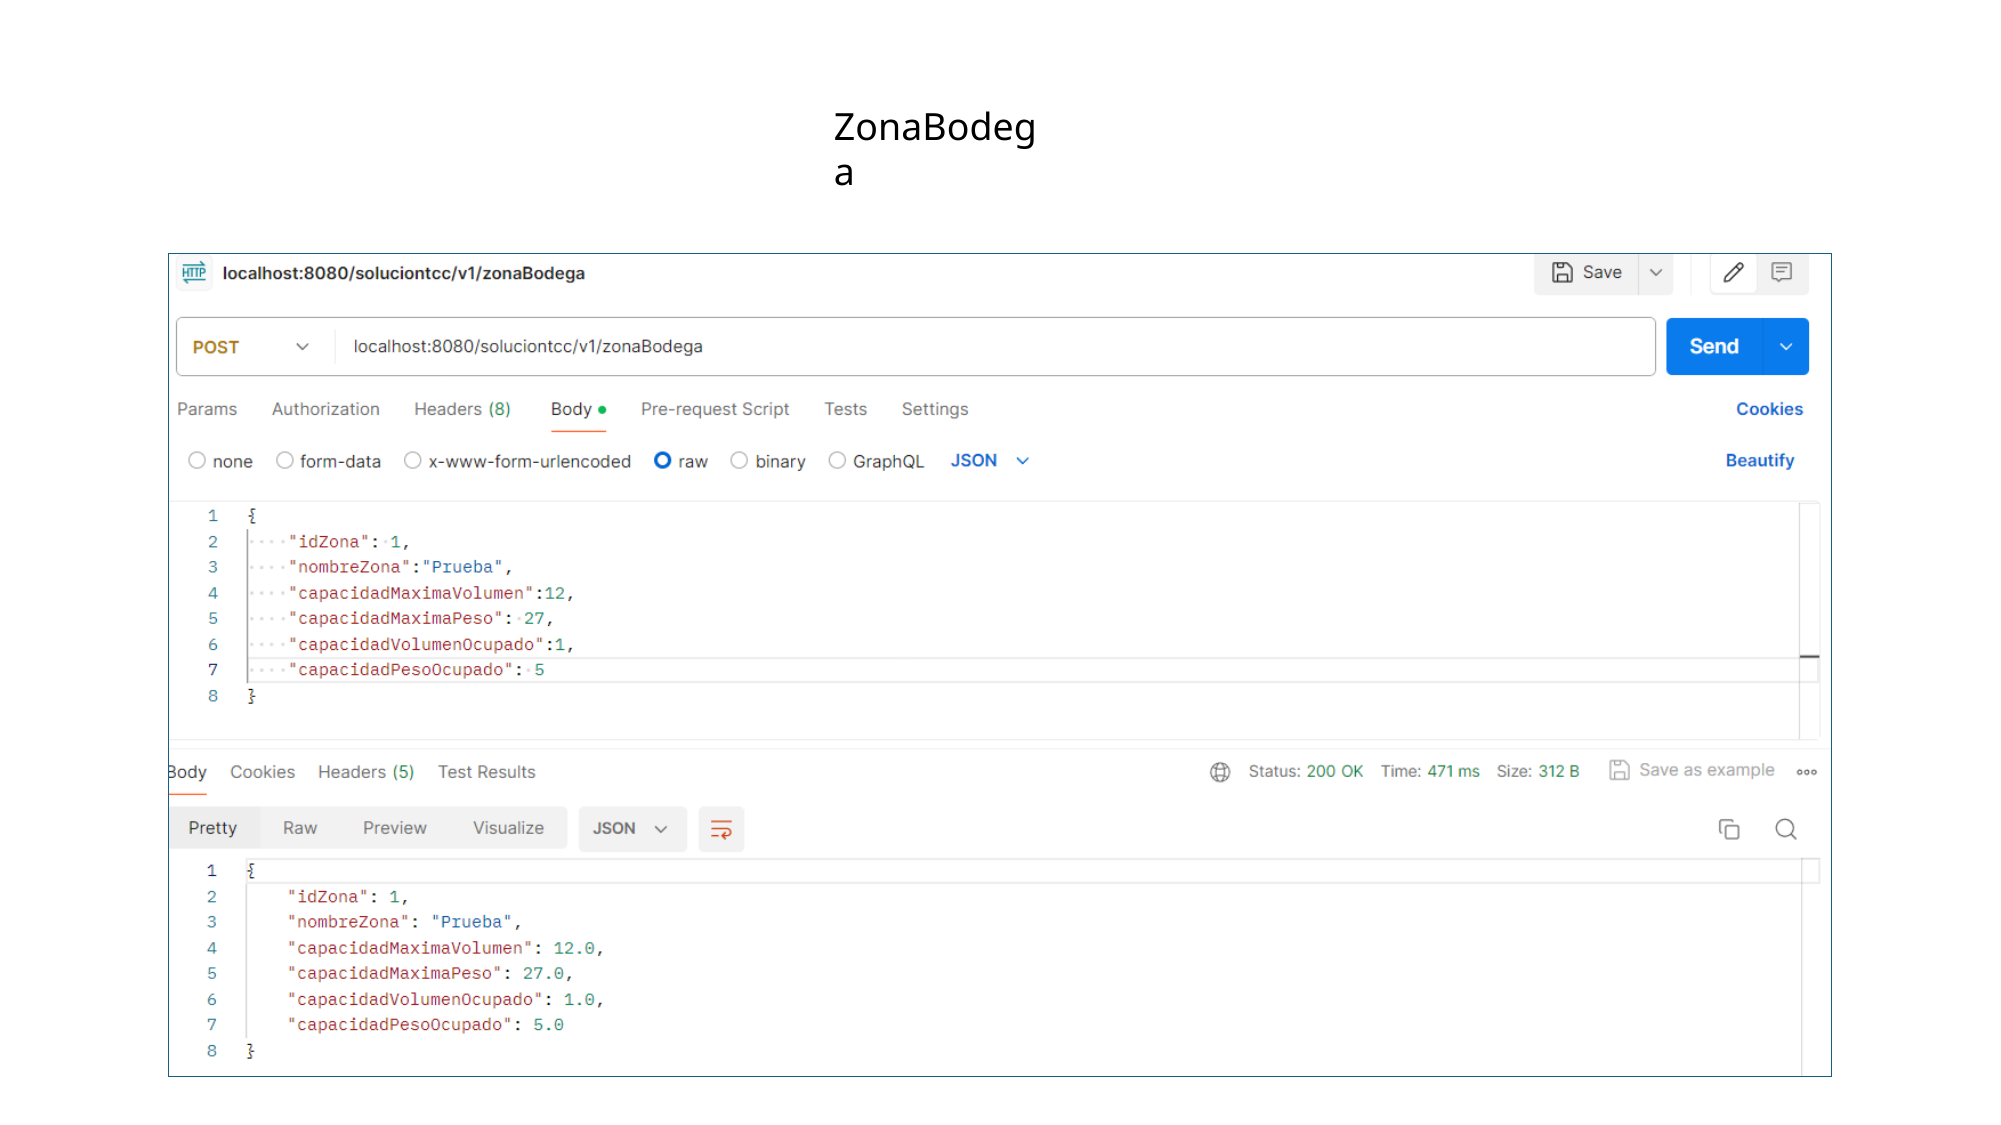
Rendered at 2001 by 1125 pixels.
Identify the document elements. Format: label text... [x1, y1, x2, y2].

text_box ZonaBodega [819, 95, 1055, 200]
picture [168, 253, 1832, 1078]
